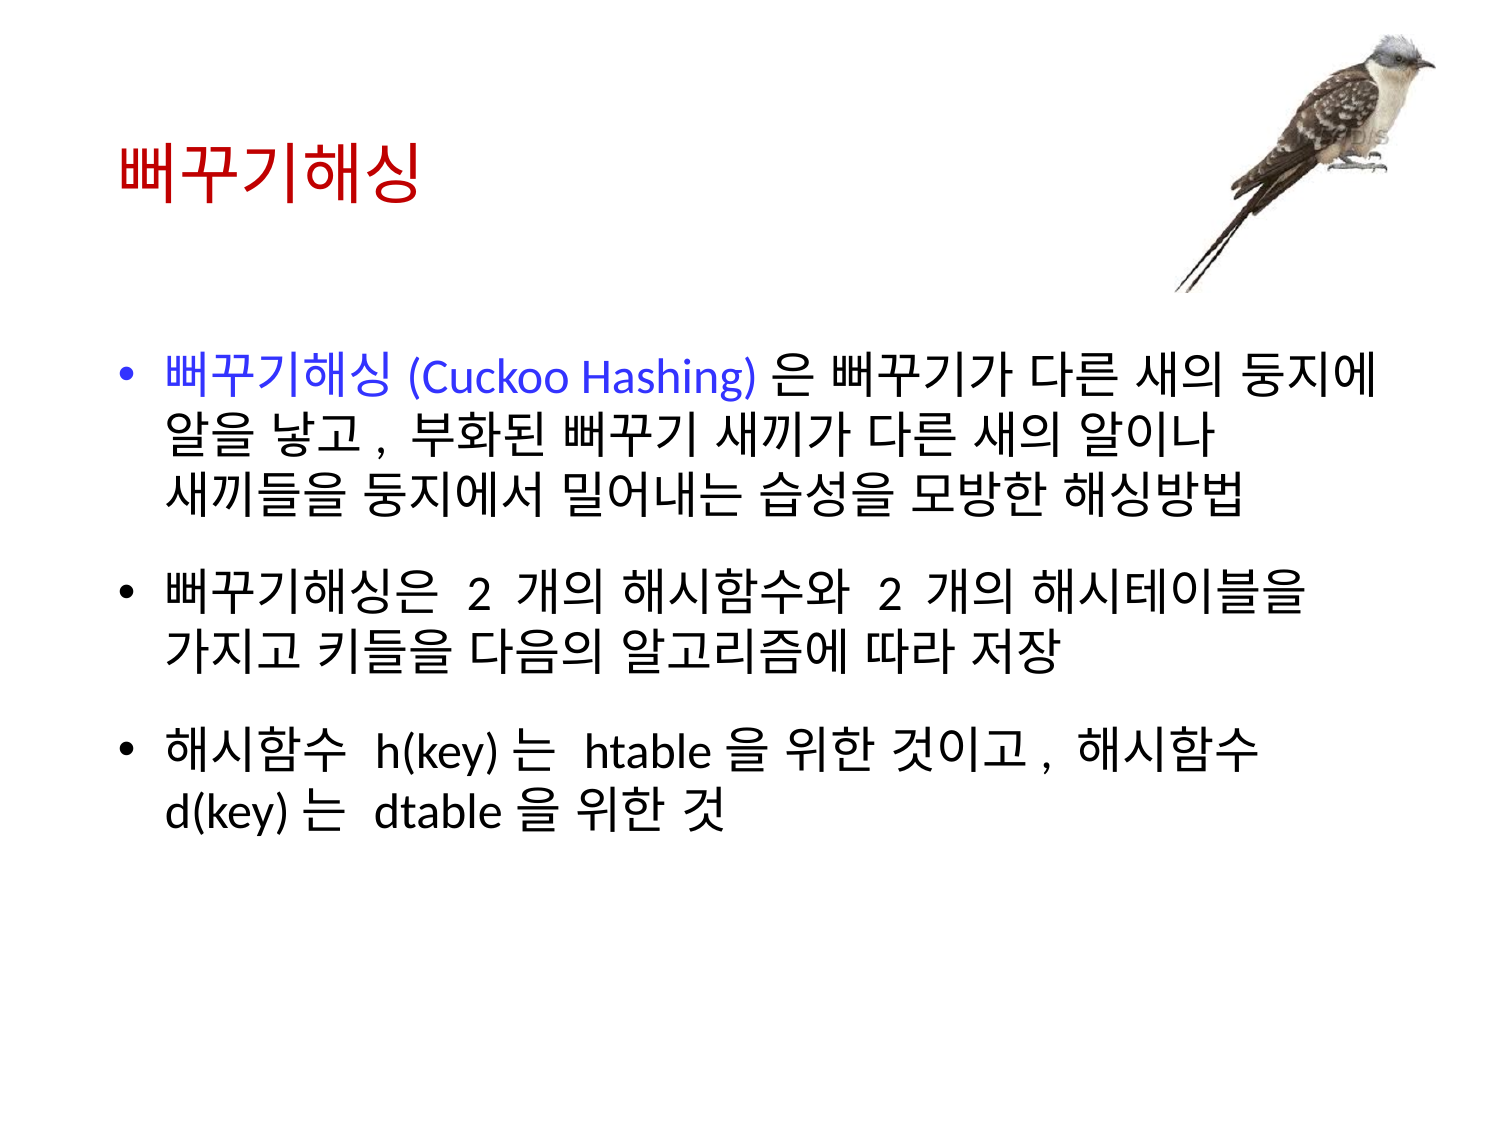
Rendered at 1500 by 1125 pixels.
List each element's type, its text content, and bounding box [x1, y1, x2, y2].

text_box 뻐꾸기해싱 [103, 133, 1168, 217]
picture [1168, 26, 1443, 293]
text_box 뻐꾸기해싱(Cuckoo Hashing)은 뻐꾸기가 다른 새의 둥지에 알을 낳고, 부화된 뻐꾸기 새끼가 다른 새의 알이나 새끼들을 둥지에서 밀어내는 습성을 모방한 해싱방법 뻐꾸기해싱은 2 개의 해시함수와 2 개의 해시테이블을 가지고 키들을 다음의 알고리즘에 따라 저장 해시함수 h(key)는 htable을 위한 것이고, 해시함수 d(key)는 dtable을 위한 것 [103, 336, 1420, 846]
